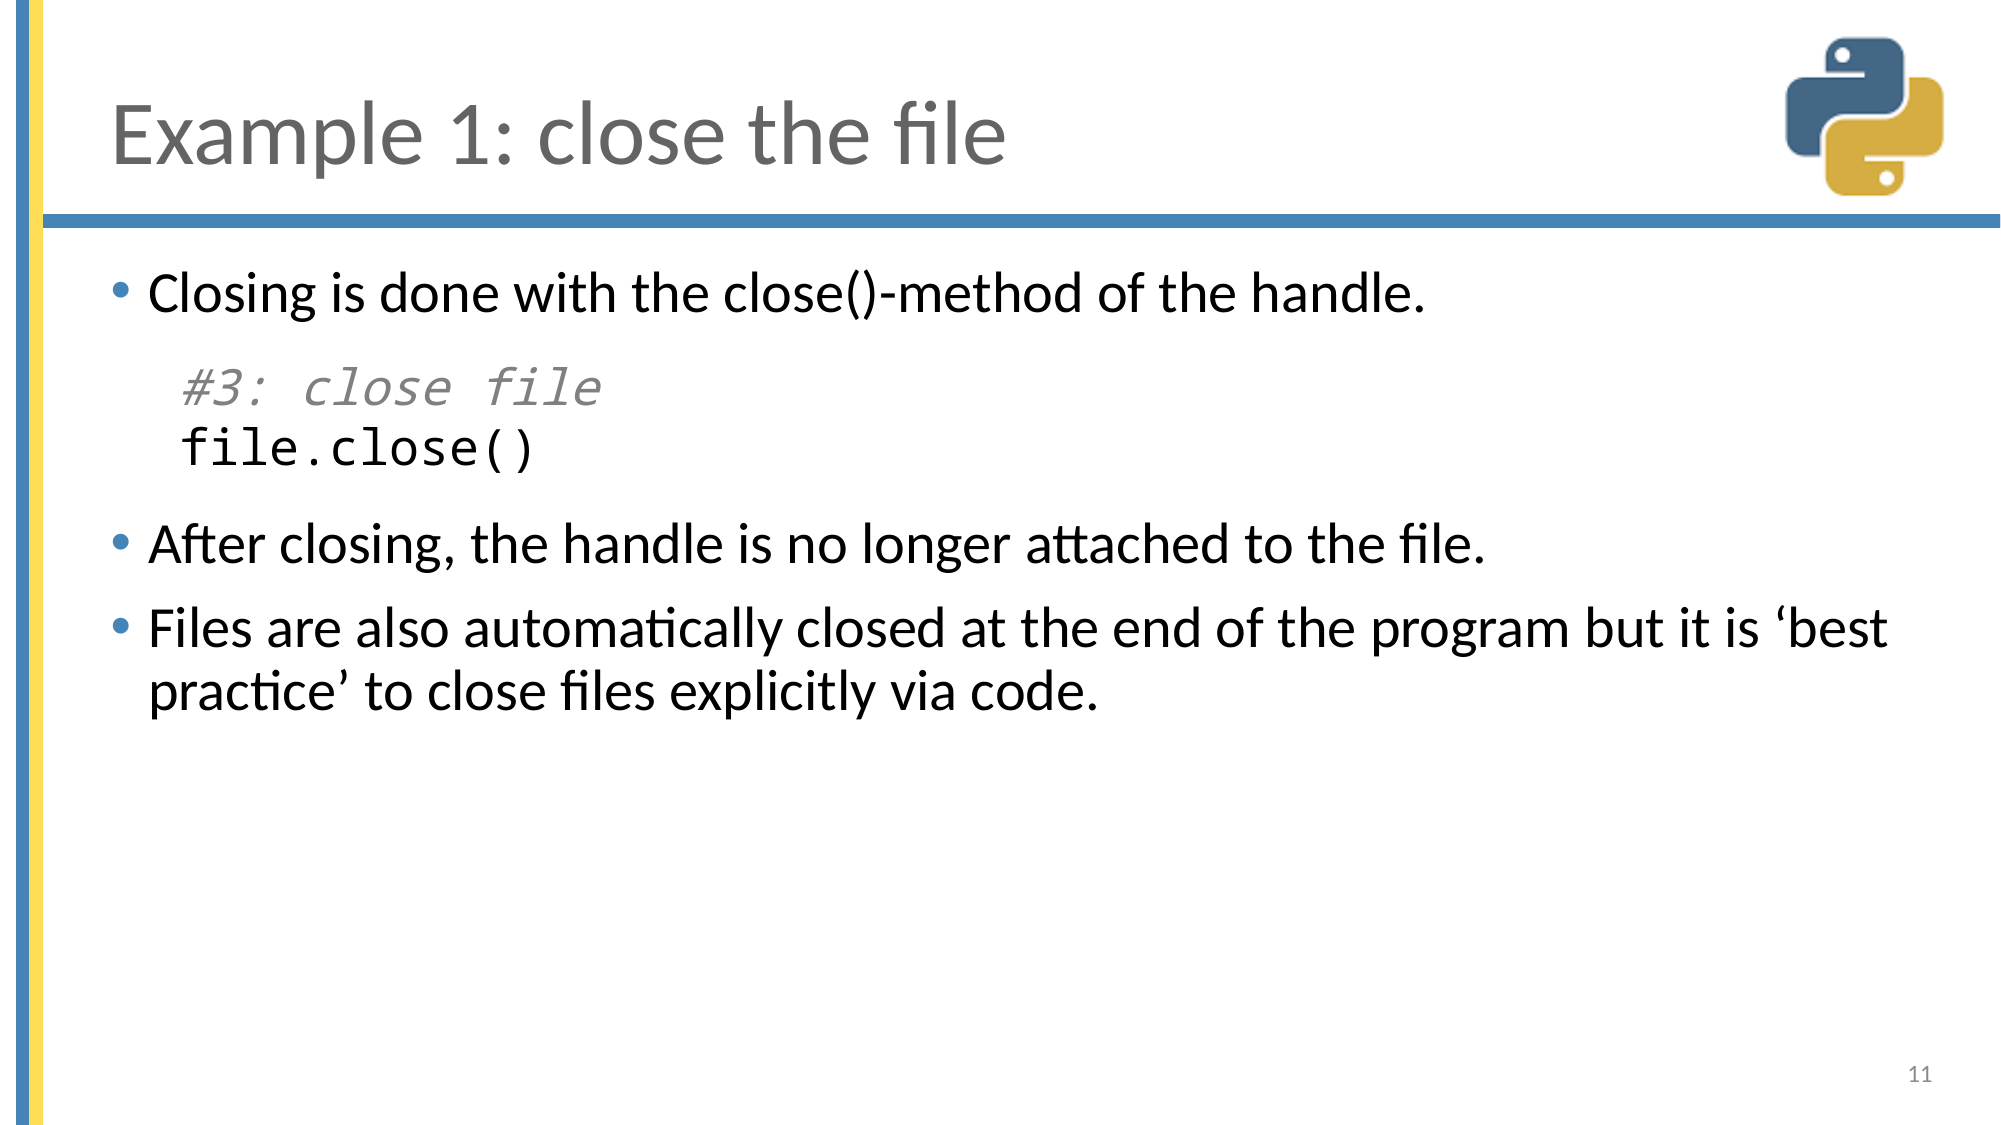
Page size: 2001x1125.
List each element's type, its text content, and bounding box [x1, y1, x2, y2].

picture [1747, 18, 1987, 205]
text_box #3: close file file.close() [164, 348, 1165, 484]
title Example 1: close the file [95, 59, 1863, 211]
list Closing is done with the close()-method of the handle. After closing, the handle is no longer attached to the file. Files are also automatically closed at the end of the program but it is ‘best practice’ to close files explicitly via code. [95, 254, 1948, 1014]
slide_number 11 [1497, 1042, 1948, 1103]
